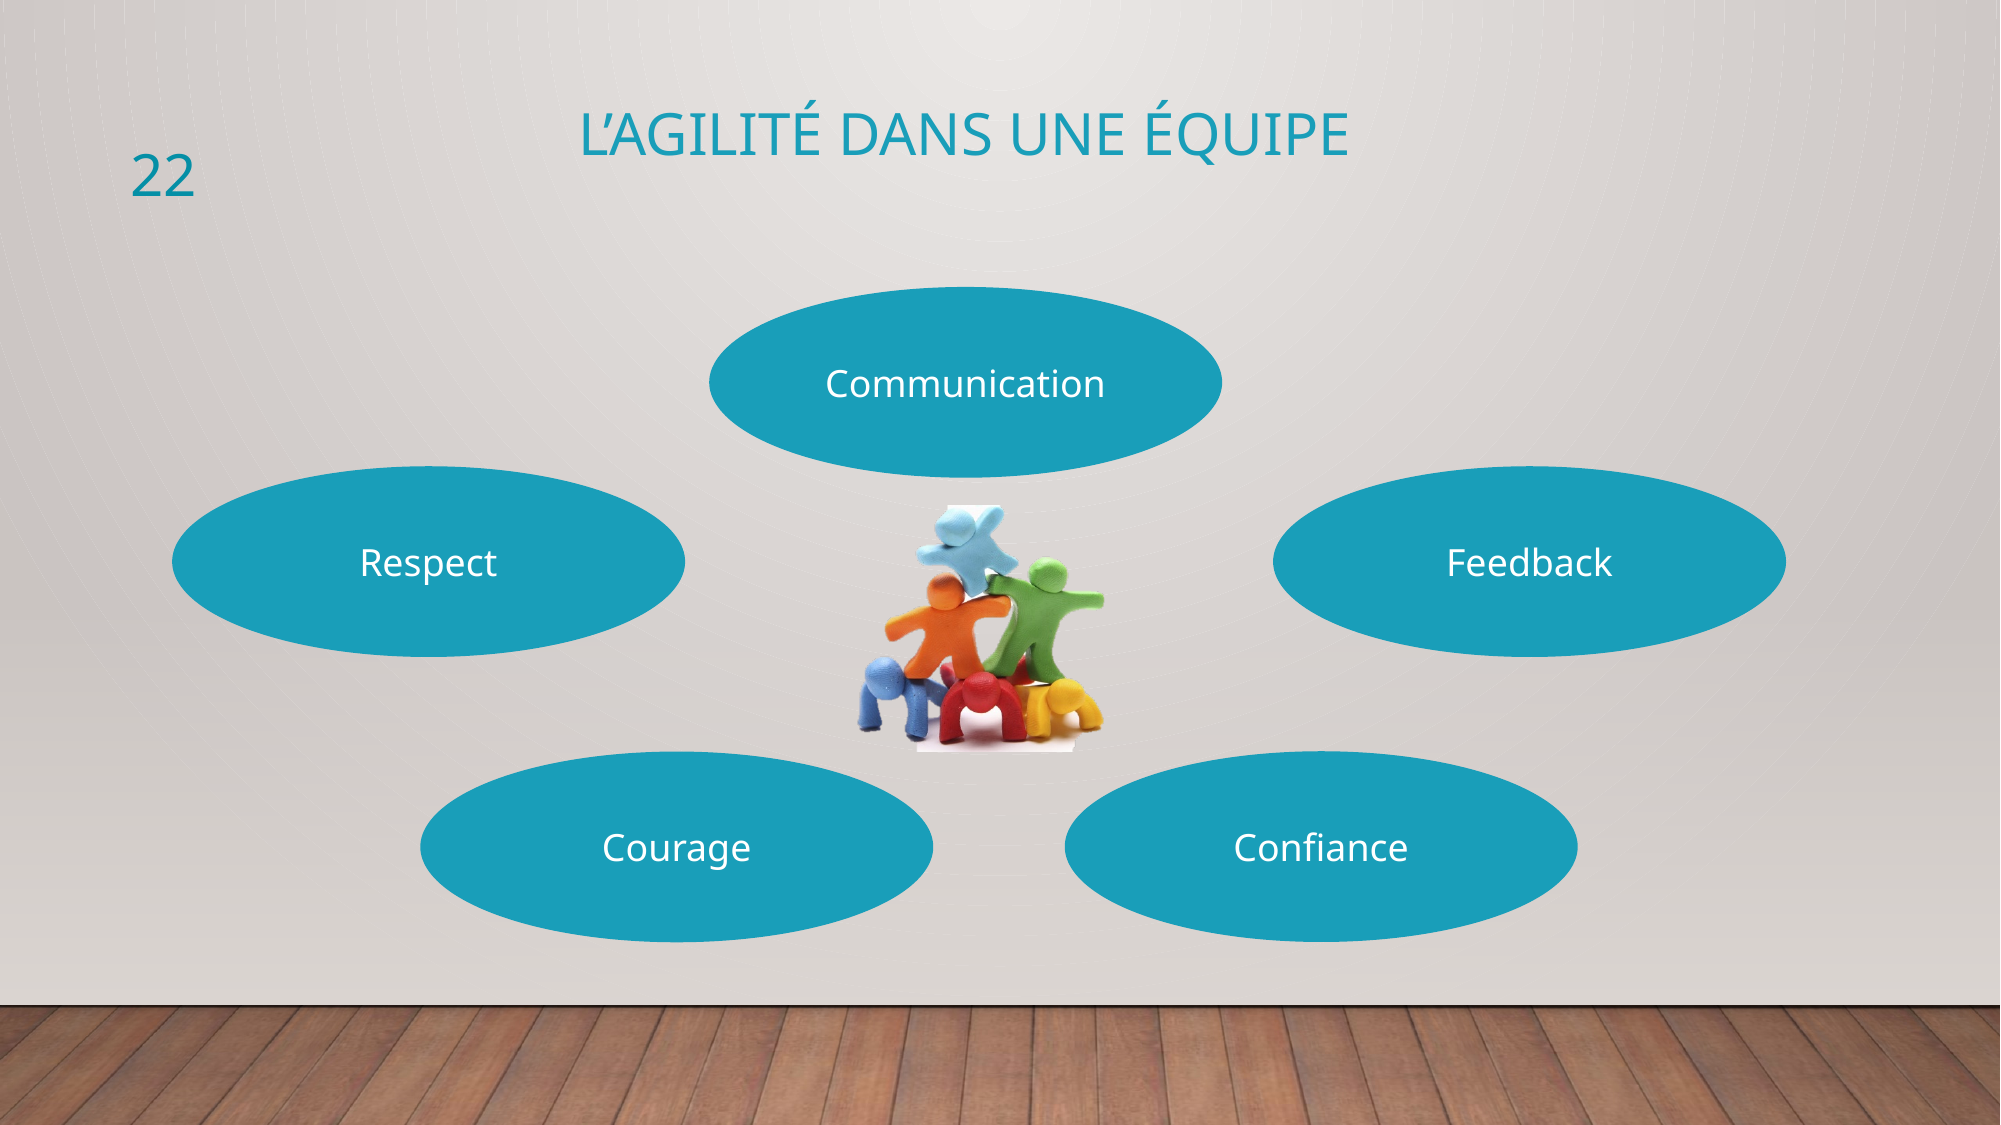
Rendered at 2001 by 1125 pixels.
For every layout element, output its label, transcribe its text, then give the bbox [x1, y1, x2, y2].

picture [0, 1005, 2000, 1125]
text_box Communication [707, 285, 1224, 479]
text_box Courage [418, 750, 935, 944]
text_box Feedback [1271, 464, 1788, 659]
picture [816, 505, 1142, 752]
text_box Confiance [1063, 749, 1580, 944]
text_box Respect [170, 464, 687, 659]
text_box L’agilité dans une équipe [413, 79, 1786, 193]
slide_number 22 [78, 131, 212, 214]
